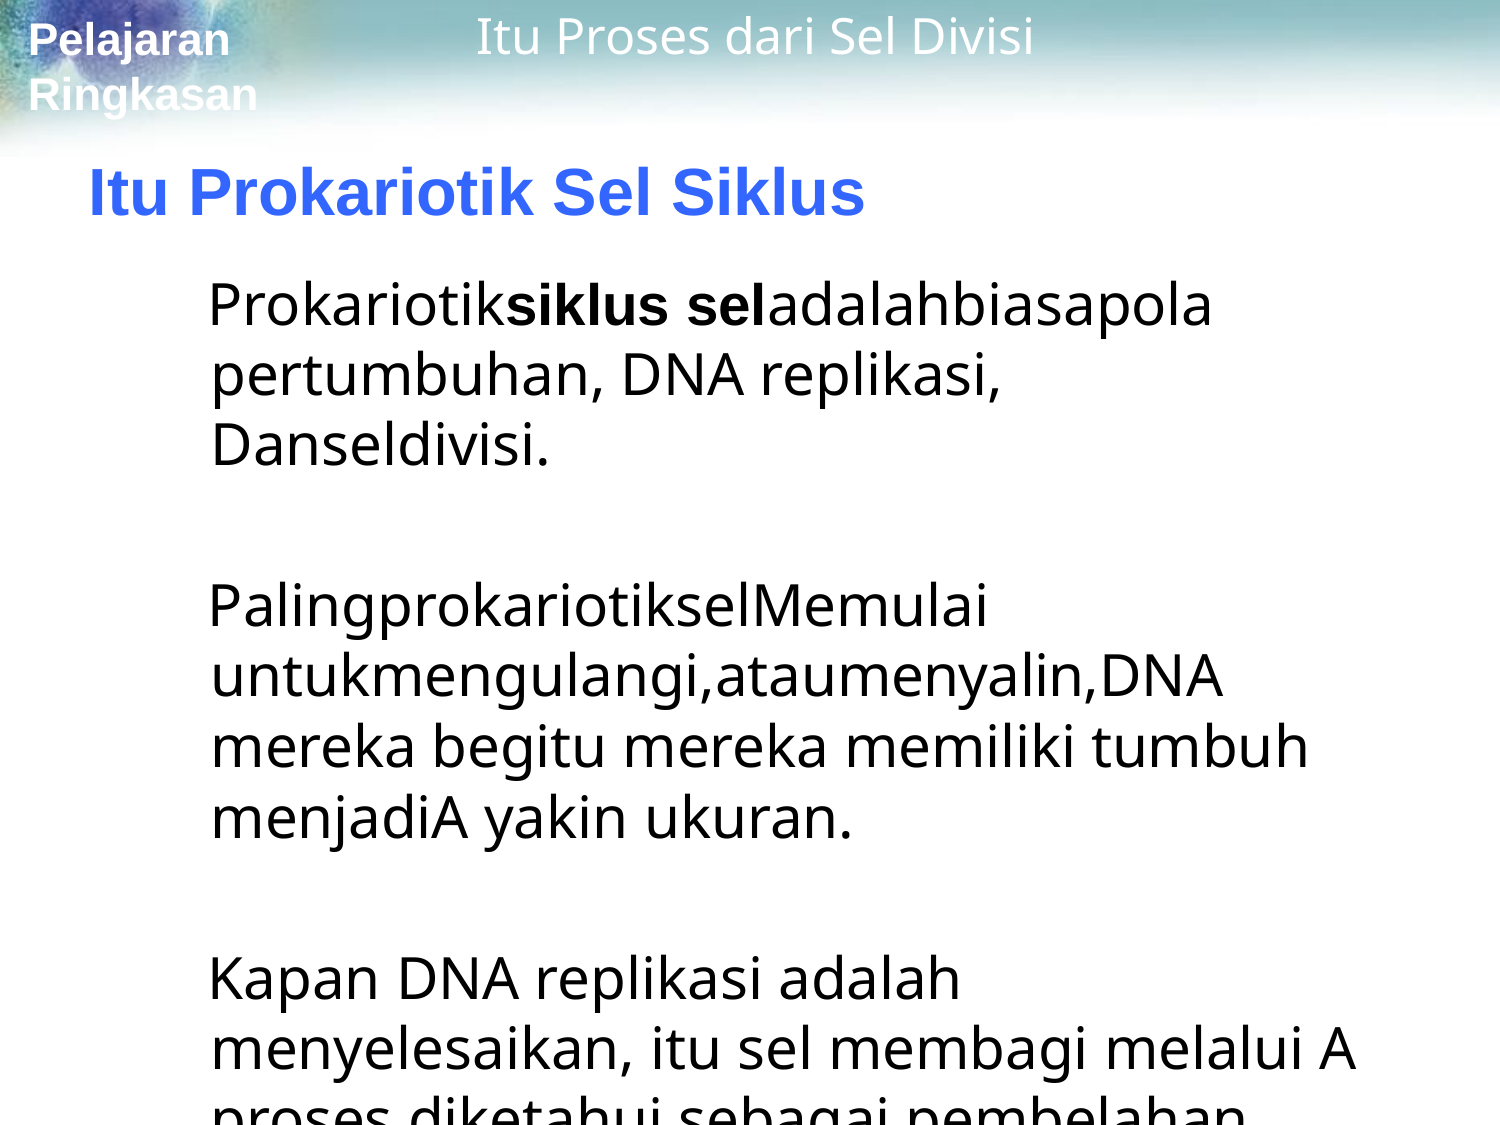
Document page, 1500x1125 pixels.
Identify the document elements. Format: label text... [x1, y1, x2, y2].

text_box Pelajaran Ringkasan [25, 7, 397, 120]
text_box Itu Prokariotik Sel Siklus Prokariotiksiklus seladalahbiasapola pertumbuhan, DNA replikasi, Danseldivisi. PalingprokariotikselMemulai untukmengulangi,ataumenyalin,DNA mereka begitu mereka memiliki tumbuh menjadiA yakin ukuran. Kapan DNA replikasi adalah menyelesaikan, itu sel membagi melalui A proses diketahui sebagai pembelahan biner. [86, 146, 1392, 1125]
title Itu Proses dari Sel Divisi [397, 2, 1103, 146]
picture [0, 0, 1500, 157]
